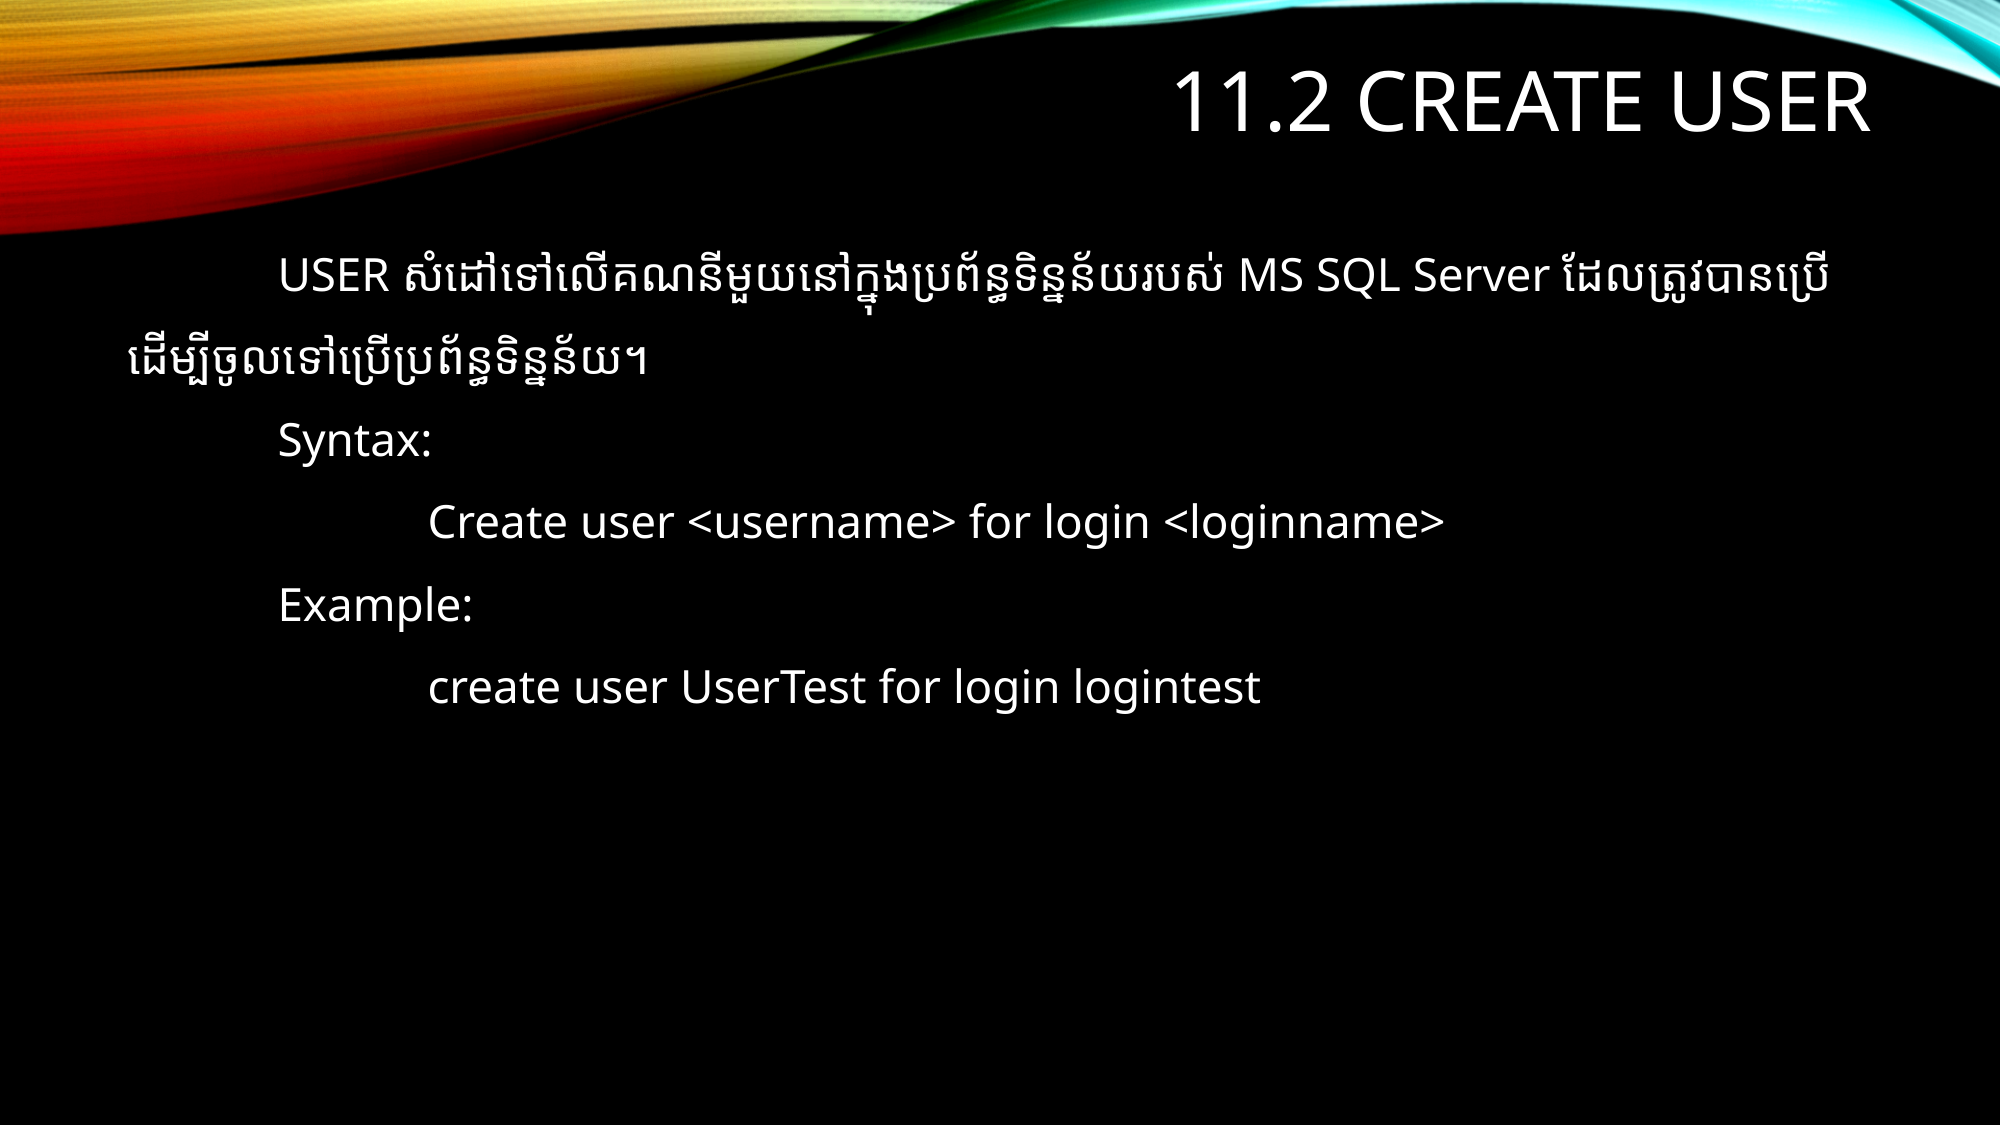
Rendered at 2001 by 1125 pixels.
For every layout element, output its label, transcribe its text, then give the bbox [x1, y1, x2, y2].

list USER សំដៅទៅលើគណនីមួយនៅក្នុងប្រព័ន្ធទិន្នន័យរបស់ MS SQL Server ដែលត្រូវបានប្រើដើម្បីចូលទៅប្រើប្រព័ន្ធទិន្នន័យ។ Syntax: Create user <username> for login <loginname> Example: create user UserTest for login logintest [112, 210, 1888, 1105]
title 11.2 create user [474, 0, 1888, 210]
picture [1888, 0, 2000, 237]
picture [0, 0, 474, 237]
